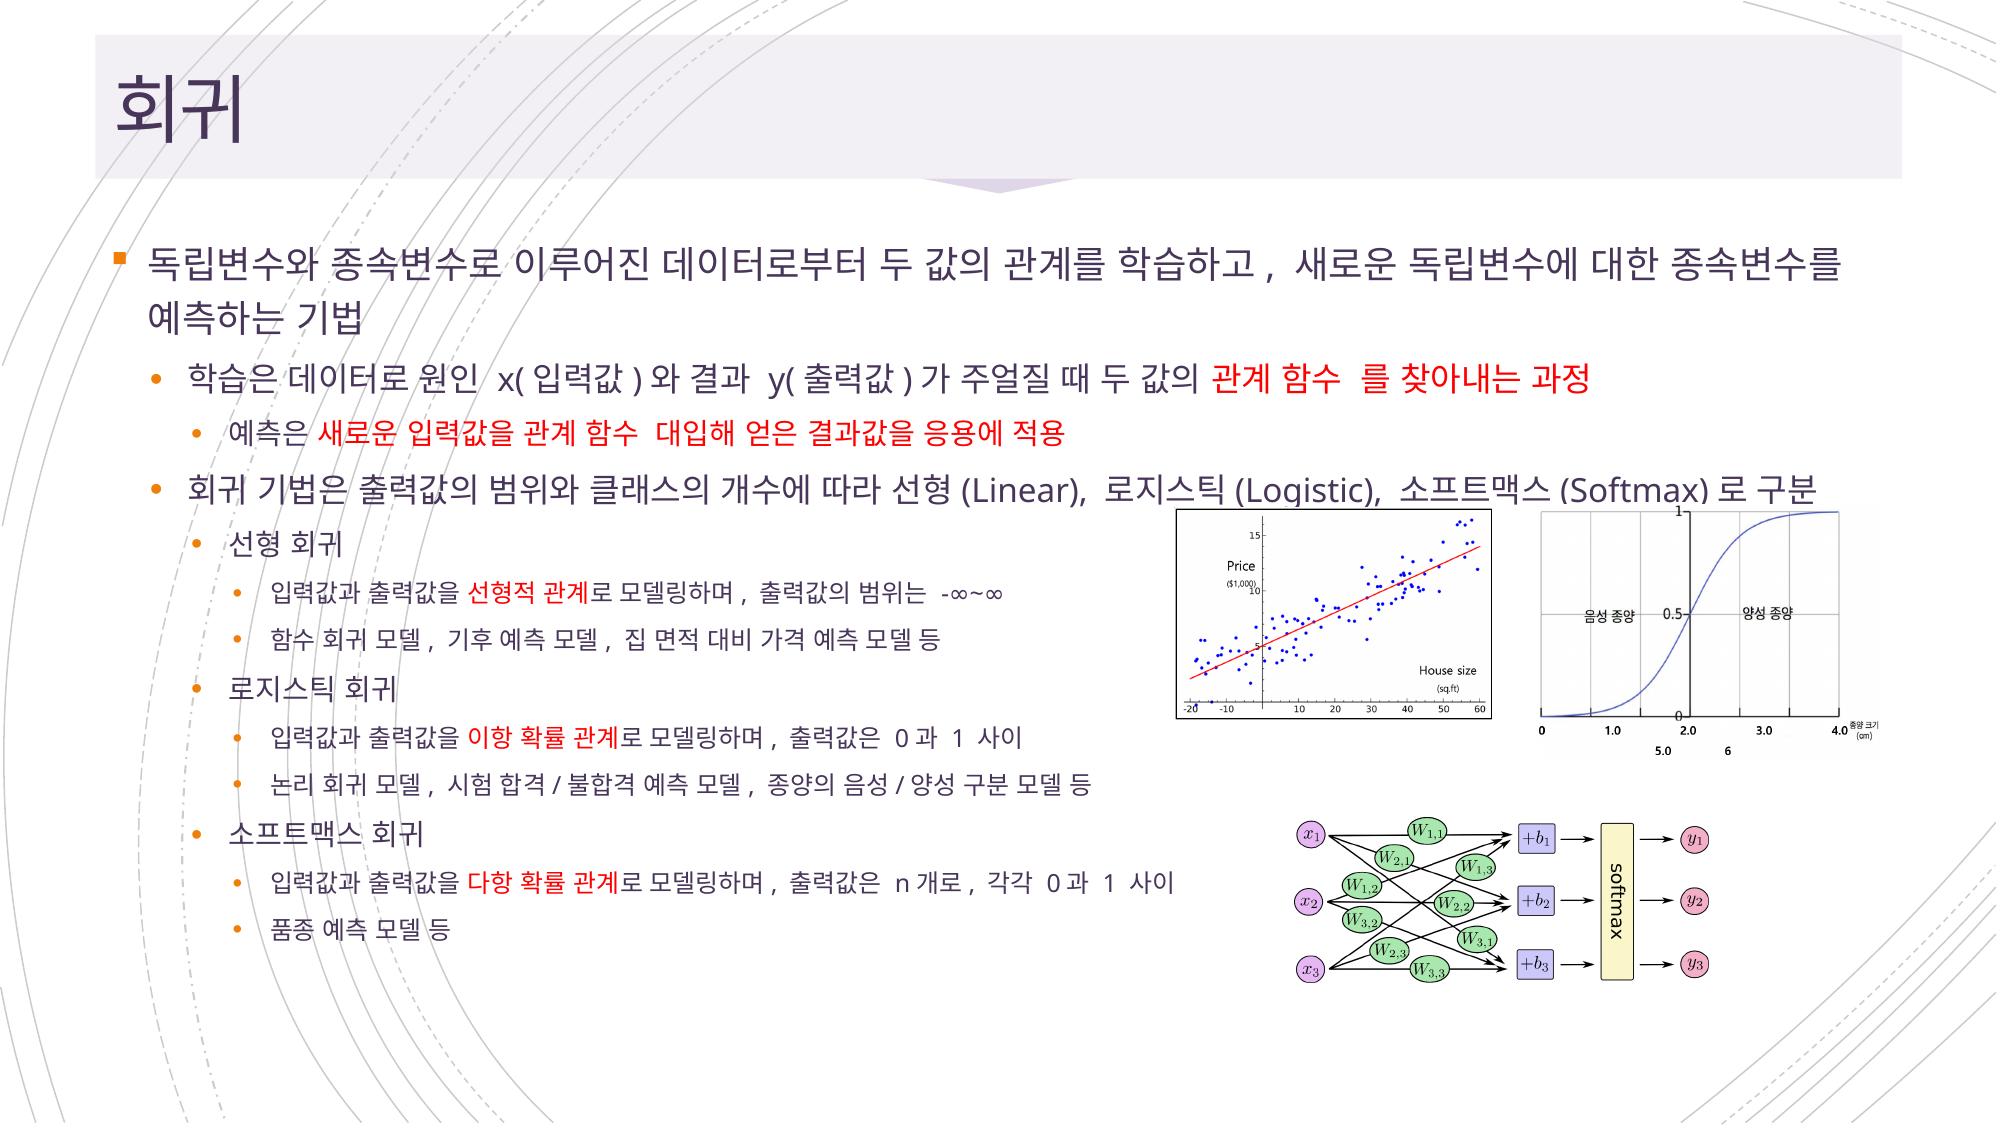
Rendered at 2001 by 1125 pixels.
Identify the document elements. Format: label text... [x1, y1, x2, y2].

title 회귀 [95, 34, 1902, 177]
picture [1536, 504, 1880, 760]
picture [1293, 817, 1709, 984]
picture [1173, 507, 1493, 721]
